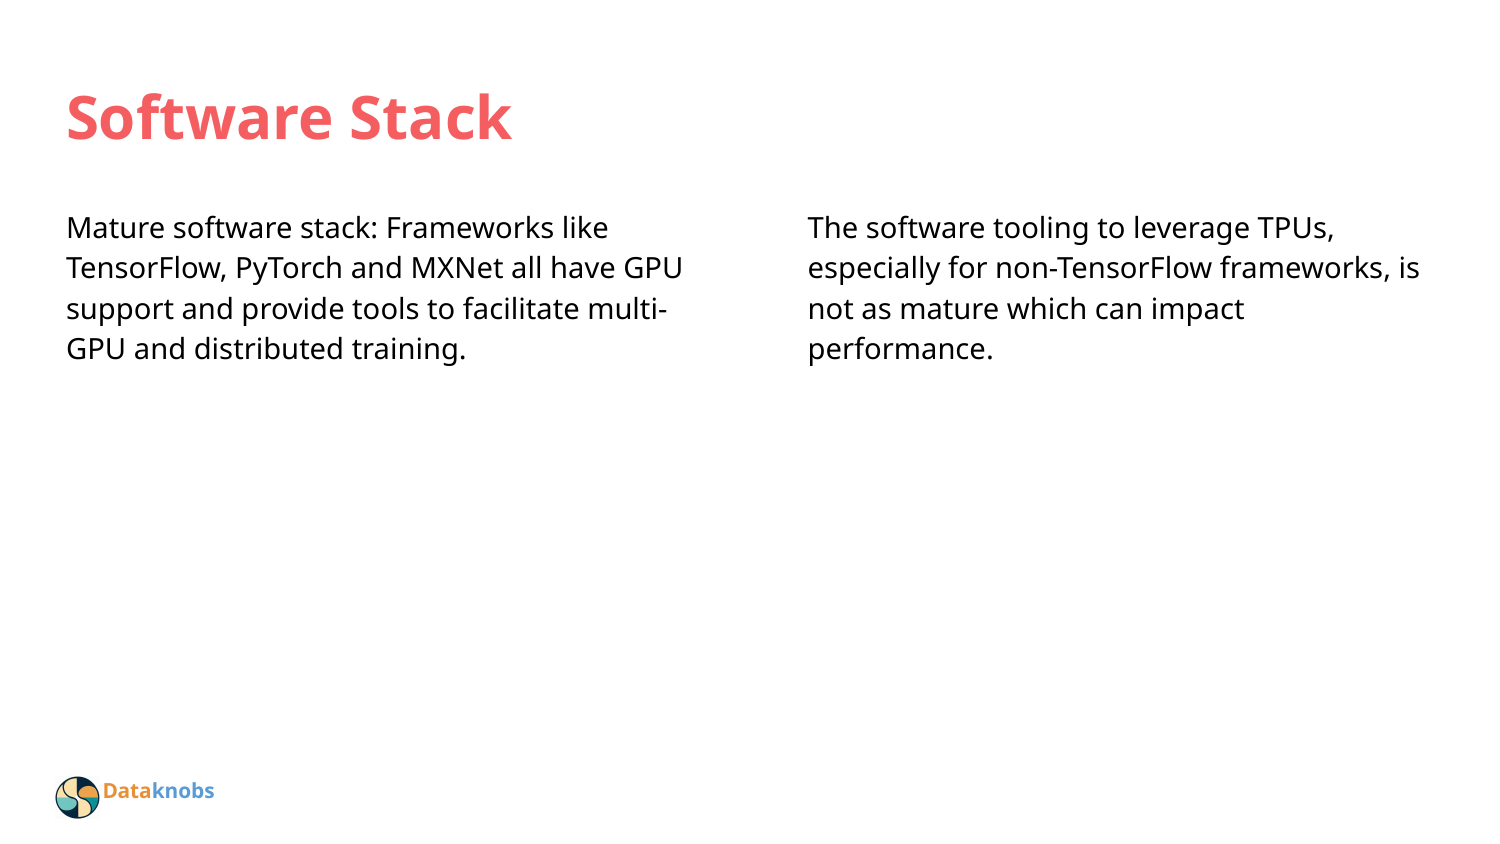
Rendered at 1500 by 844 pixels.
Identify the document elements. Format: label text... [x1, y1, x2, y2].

title Software Stack [51, 64, 1449, 167]
list Mature software stack: Frameworks like TensorFlow, PyTorch and MXNet all have GPU support and provide tools to facilitate multi-GPU and distributed training. [51, 189, 708, 750]
picture [55, 776, 100, 819]
list The software tooling to leverage TPUs, especially for non-TensorFlow frameworks, is not as mature which can impact performance. [792, 189, 1449, 750]
